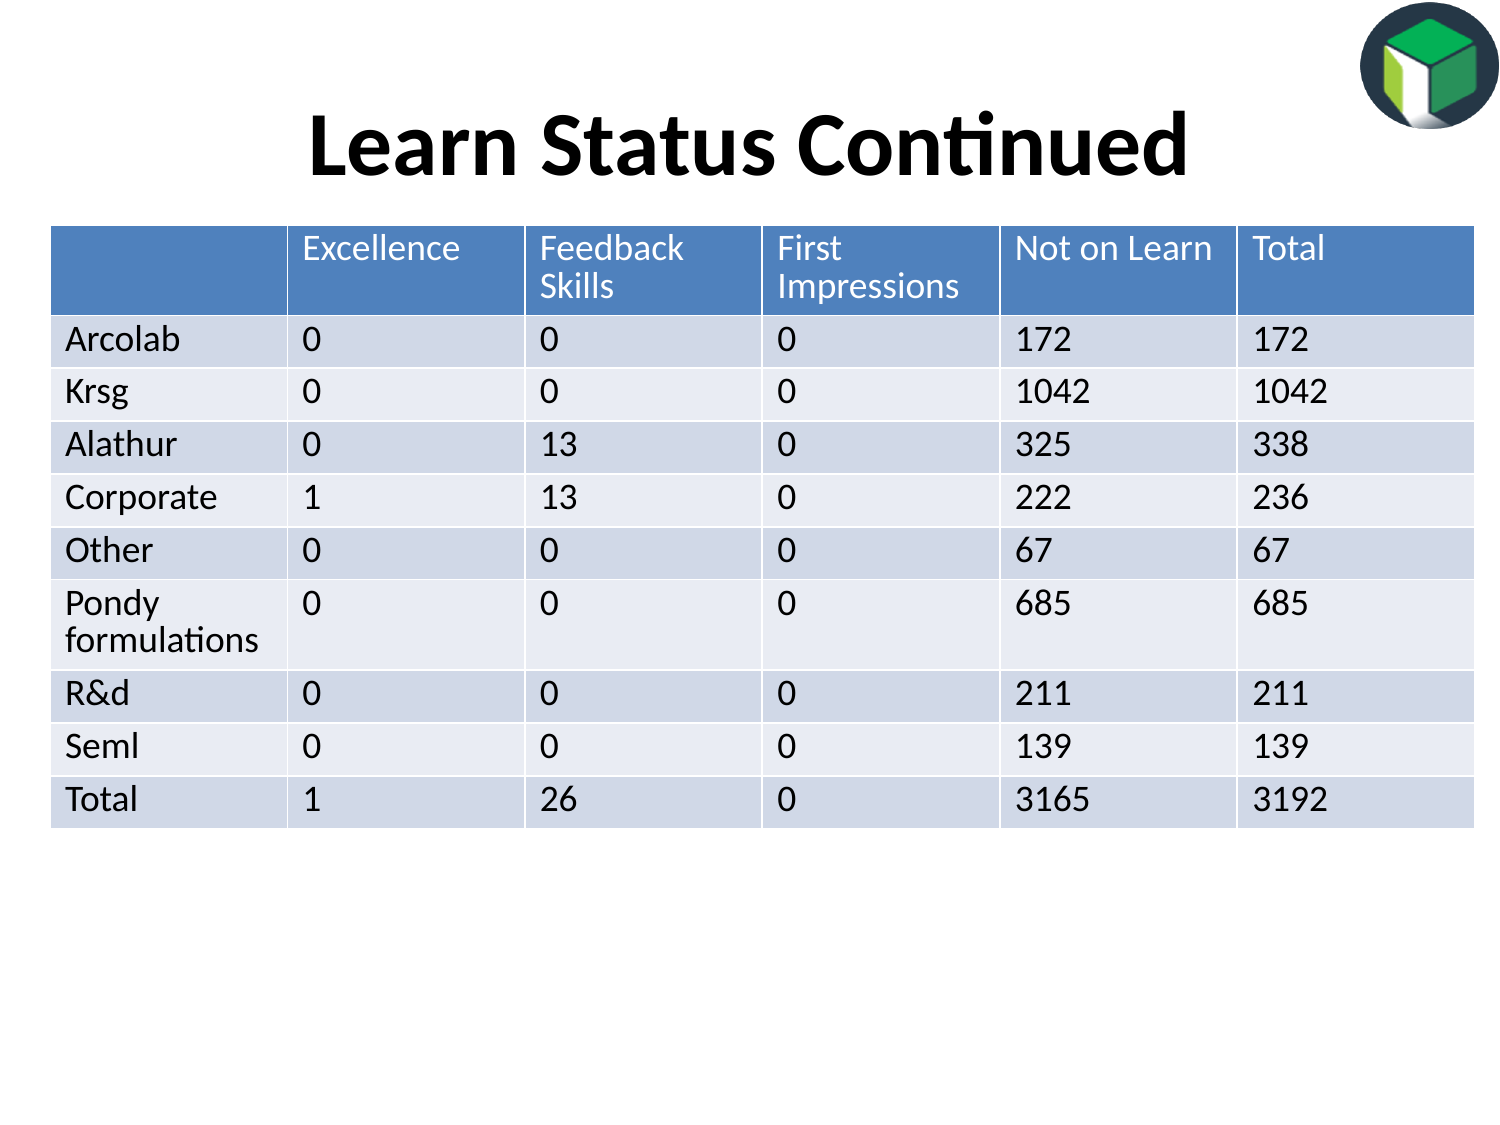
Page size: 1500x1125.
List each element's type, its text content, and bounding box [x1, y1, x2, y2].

table_cell 685 [1238, 580, 1474, 669]
table_cell 0 [763, 580, 999, 669]
table_cell 0 [288, 528, 524, 579]
table_cell 0 [526, 528, 761, 579]
table_cell 67 [1001, 528, 1236, 579]
table_cell Krsg [51, 369, 287, 420]
table_cell 0 [763, 369, 999, 420]
table_cell Corporate [51, 475, 287, 526]
table_cell 13 [526, 475, 761, 526]
table_cell 1 [288, 475, 524, 526]
table_cell 0 [526, 724, 761, 775]
table_cell 0 [288, 671, 524, 722]
table_cell 139 [1238, 724, 1474, 775]
table_cell Total [51, 777, 287, 828]
table_cell Pondy formulations [51, 580, 287, 669]
table_cell 0 [288, 580, 524, 669]
table_cell 222 [1001, 475, 1236, 526]
table_cell 0 [763, 475, 999, 526]
table_cell Seml [51, 724, 287, 775]
table_cell 325 [1001, 422, 1236, 473]
table_header Excellence [288, 226, 524, 315]
table_cell 1 [288, 777, 524, 828]
table_cell 172 [1238, 316, 1474, 367]
table_cell 211 [1238, 671, 1474, 722]
table_cell R&d [51, 671, 287, 722]
table_cell 0 [763, 316, 999, 367]
table_cell Alathur [51, 422, 287, 473]
table_cell 0 [288, 422, 524, 473]
table_cell 0 [526, 316, 761, 367]
table_cell 0 [526, 369, 761, 420]
table_cell 0 [288, 316, 524, 367]
table_cell 685 [1001, 580, 1236, 669]
table_header Not on Learn [1001, 226, 1236, 315]
table_cell 0 [288, 724, 524, 775]
table_cell 0 [526, 671, 761, 722]
table_header [51, 226, 287, 315]
table_cell Arcolab [51, 316, 287, 367]
table_cell 0 [288, 369, 524, 420]
table_cell 172 [1001, 316, 1236, 367]
table_cell 3192 [1238, 777, 1474, 828]
table_cell 1042 [1238, 369, 1474, 420]
table_cell 338 [1238, 422, 1474, 473]
table_cell Other [51, 528, 287, 579]
table_cell 0 [763, 422, 999, 473]
table_cell 13 [526, 422, 761, 473]
table_cell 236 [1238, 475, 1474, 526]
picture [1360, 2, 1499, 130]
table_cell 139 [1001, 724, 1236, 775]
table_header First Impressions [763, 226, 999, 315]
table_cell 0 [763, 777, 999, 828]
table_cell 0 [526, 580, 761, 669]
table_cell 0 [763, 724, 999, 775]
table_cell 1042 [1001, 369, 1236, 420]
table_cell 67 [1238, 528, 1474, 579]
table_cell 26 [526, 777, 761, 828]
table_header Feedback Skills [526, 226, 761, 315]
table_cell 3165 [1001, 777, 1236, 828]
table_cell 0 [763, 528, 999, 579]
title Learn Status Continued [75, 45, 1425, 224]
table_header Total [1238, 226, 1474, 315]
table_cell 211 [1001, 671, 1236, 722]
table_cell 0 [763, 671, 999, 722]
